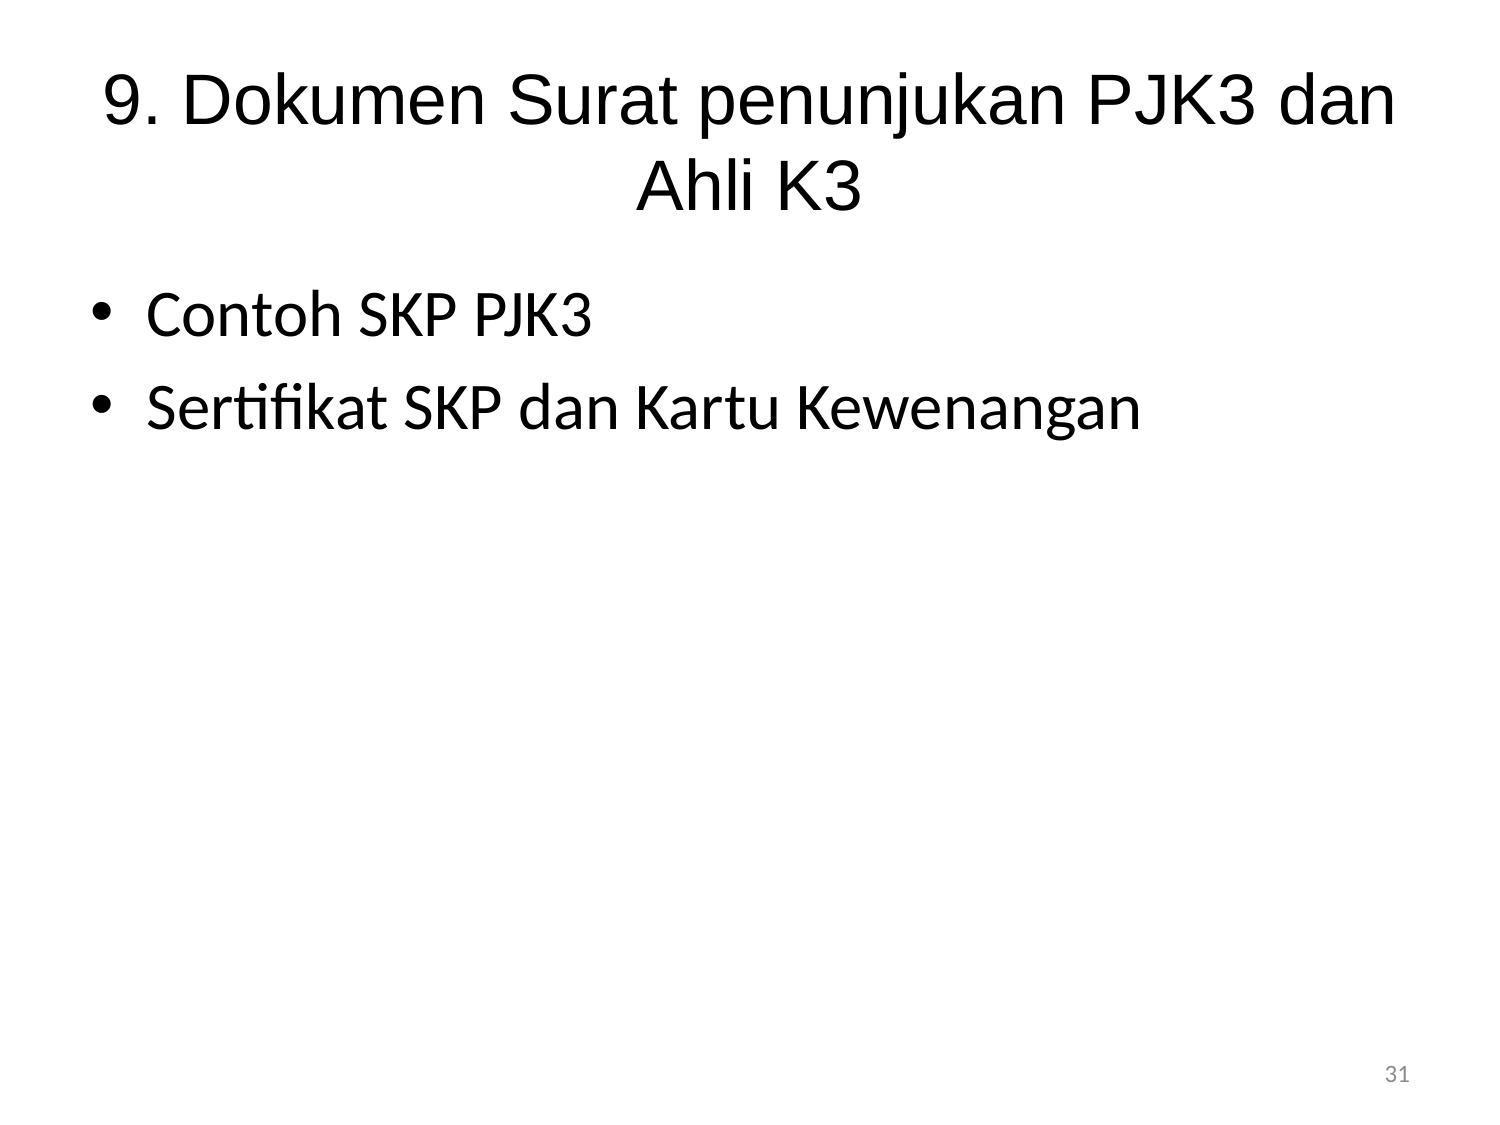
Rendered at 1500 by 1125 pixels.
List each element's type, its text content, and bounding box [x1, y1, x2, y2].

title 9. Dokumen Surat penunjukan PJK3 dan Ahli K3 [75, 45, 1425, 233]
list Contoh SKP PJK3 Sertifikat SKP dan Kartu Kewenangan [75, 262, 1425, 1005]
slide_number 31 [1074, 1042, 1425, 1103]
